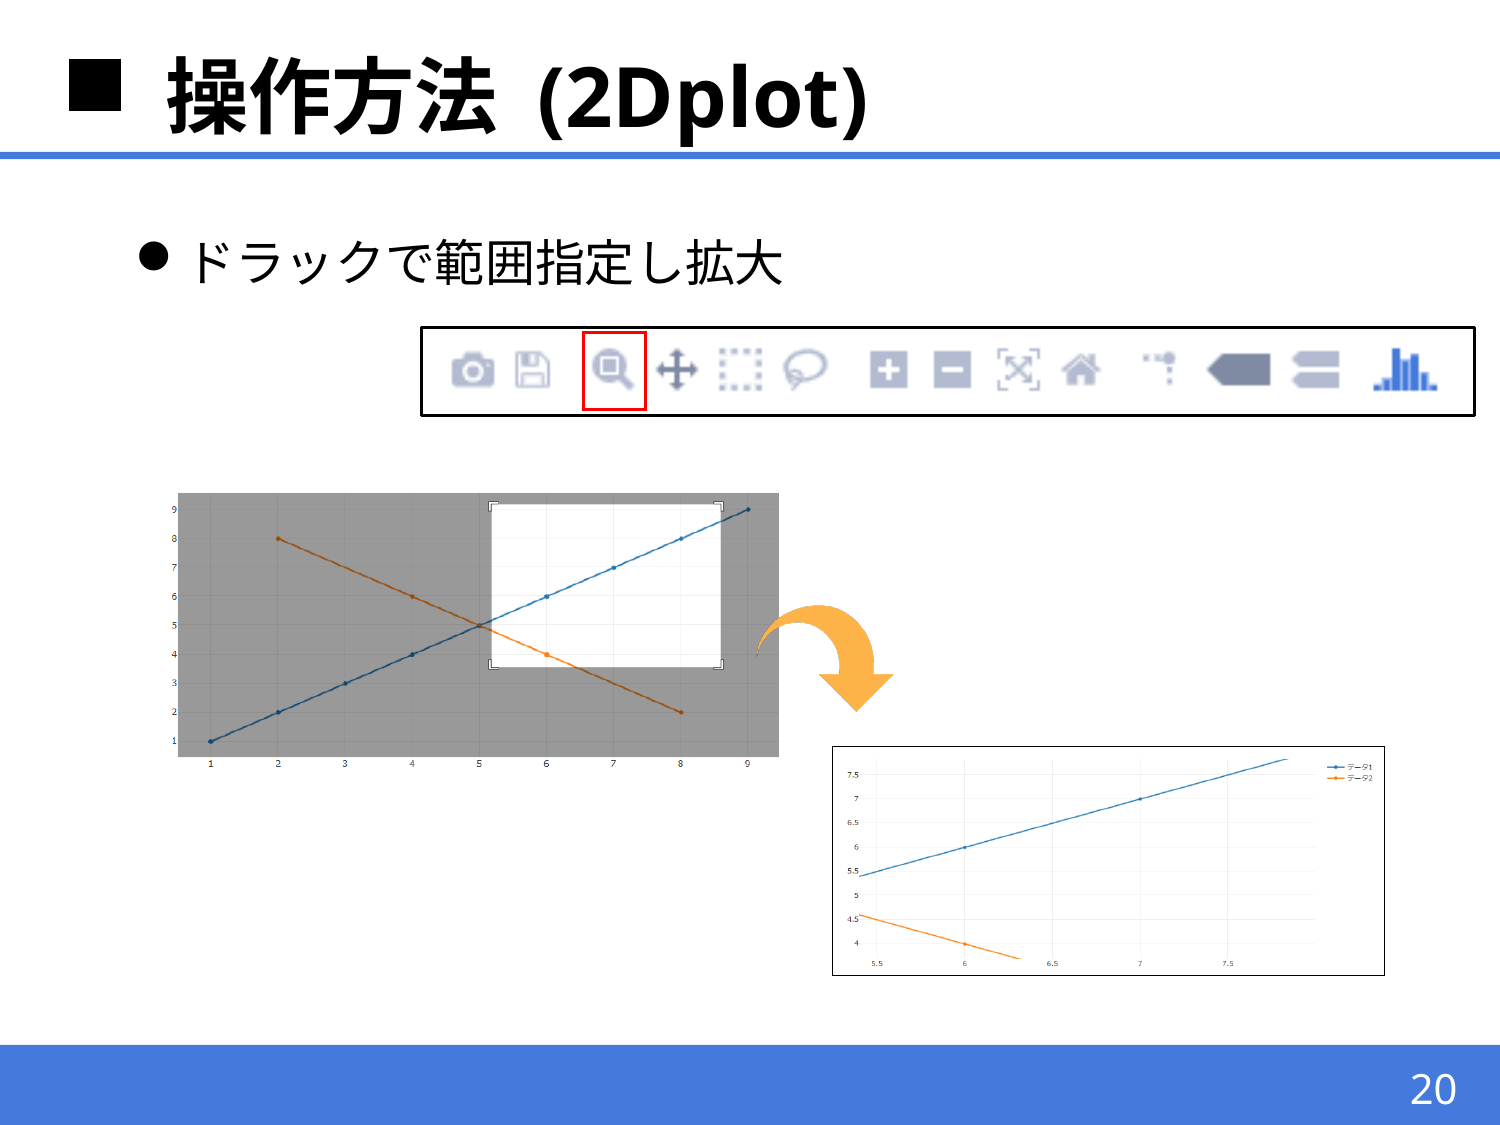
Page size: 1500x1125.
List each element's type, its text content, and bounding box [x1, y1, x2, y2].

text_box [69, 59, 121, 111]
text_box ドラックで範囲指定し拡大 [120, 230, 1268, 563]
picture [832, 746, 1385, 976]
slide_number 20 [1135, 1061, 1473, 1121]
picture [144, 483, 900, 804]
title 操作方法 (2Dplot) [0, 0, 1500, 154]
picture [422, 328, 1473, 415]
